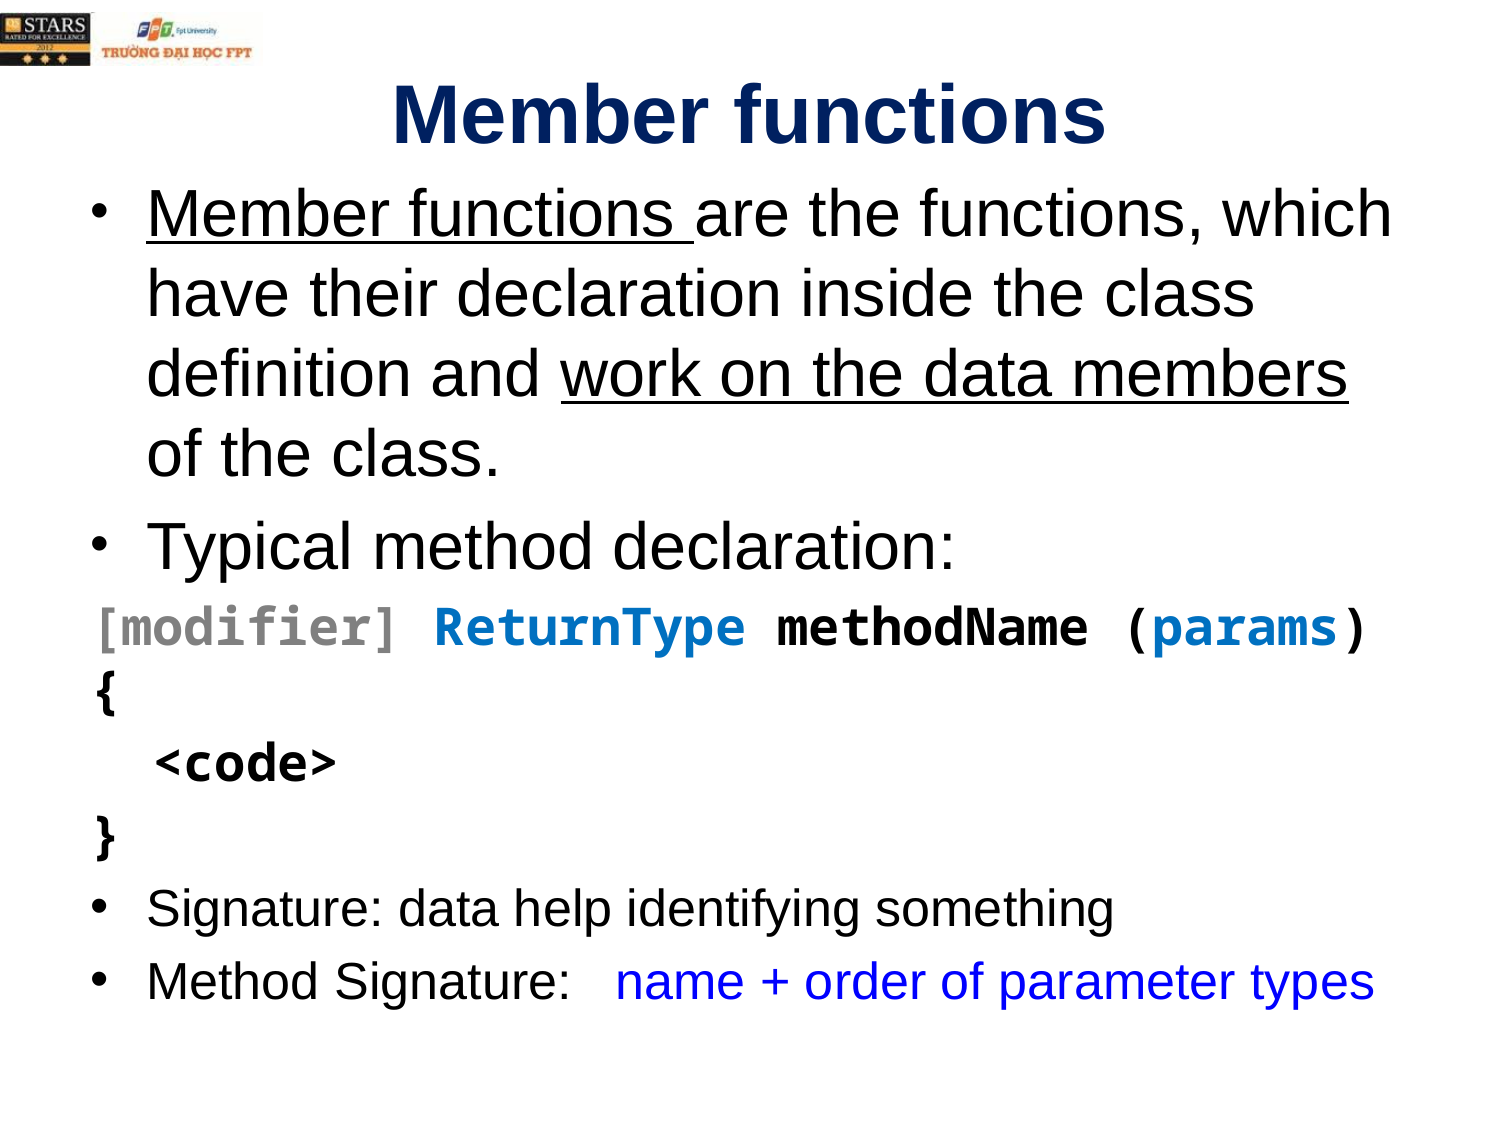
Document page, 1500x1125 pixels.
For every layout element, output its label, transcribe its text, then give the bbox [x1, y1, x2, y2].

picture [0, 12, 263, 66]
list Member functions are the functions, which have their declaration inside the class definition and work on the data members of the class. Typical method declaration: [modifier] ReturnType methodName (params) { <code> } Signature: data help identifying something Method Signature: name + order of parameter types [75, 162, 1425, 1113]
title Member functions [75, 45, 1425, 162]
